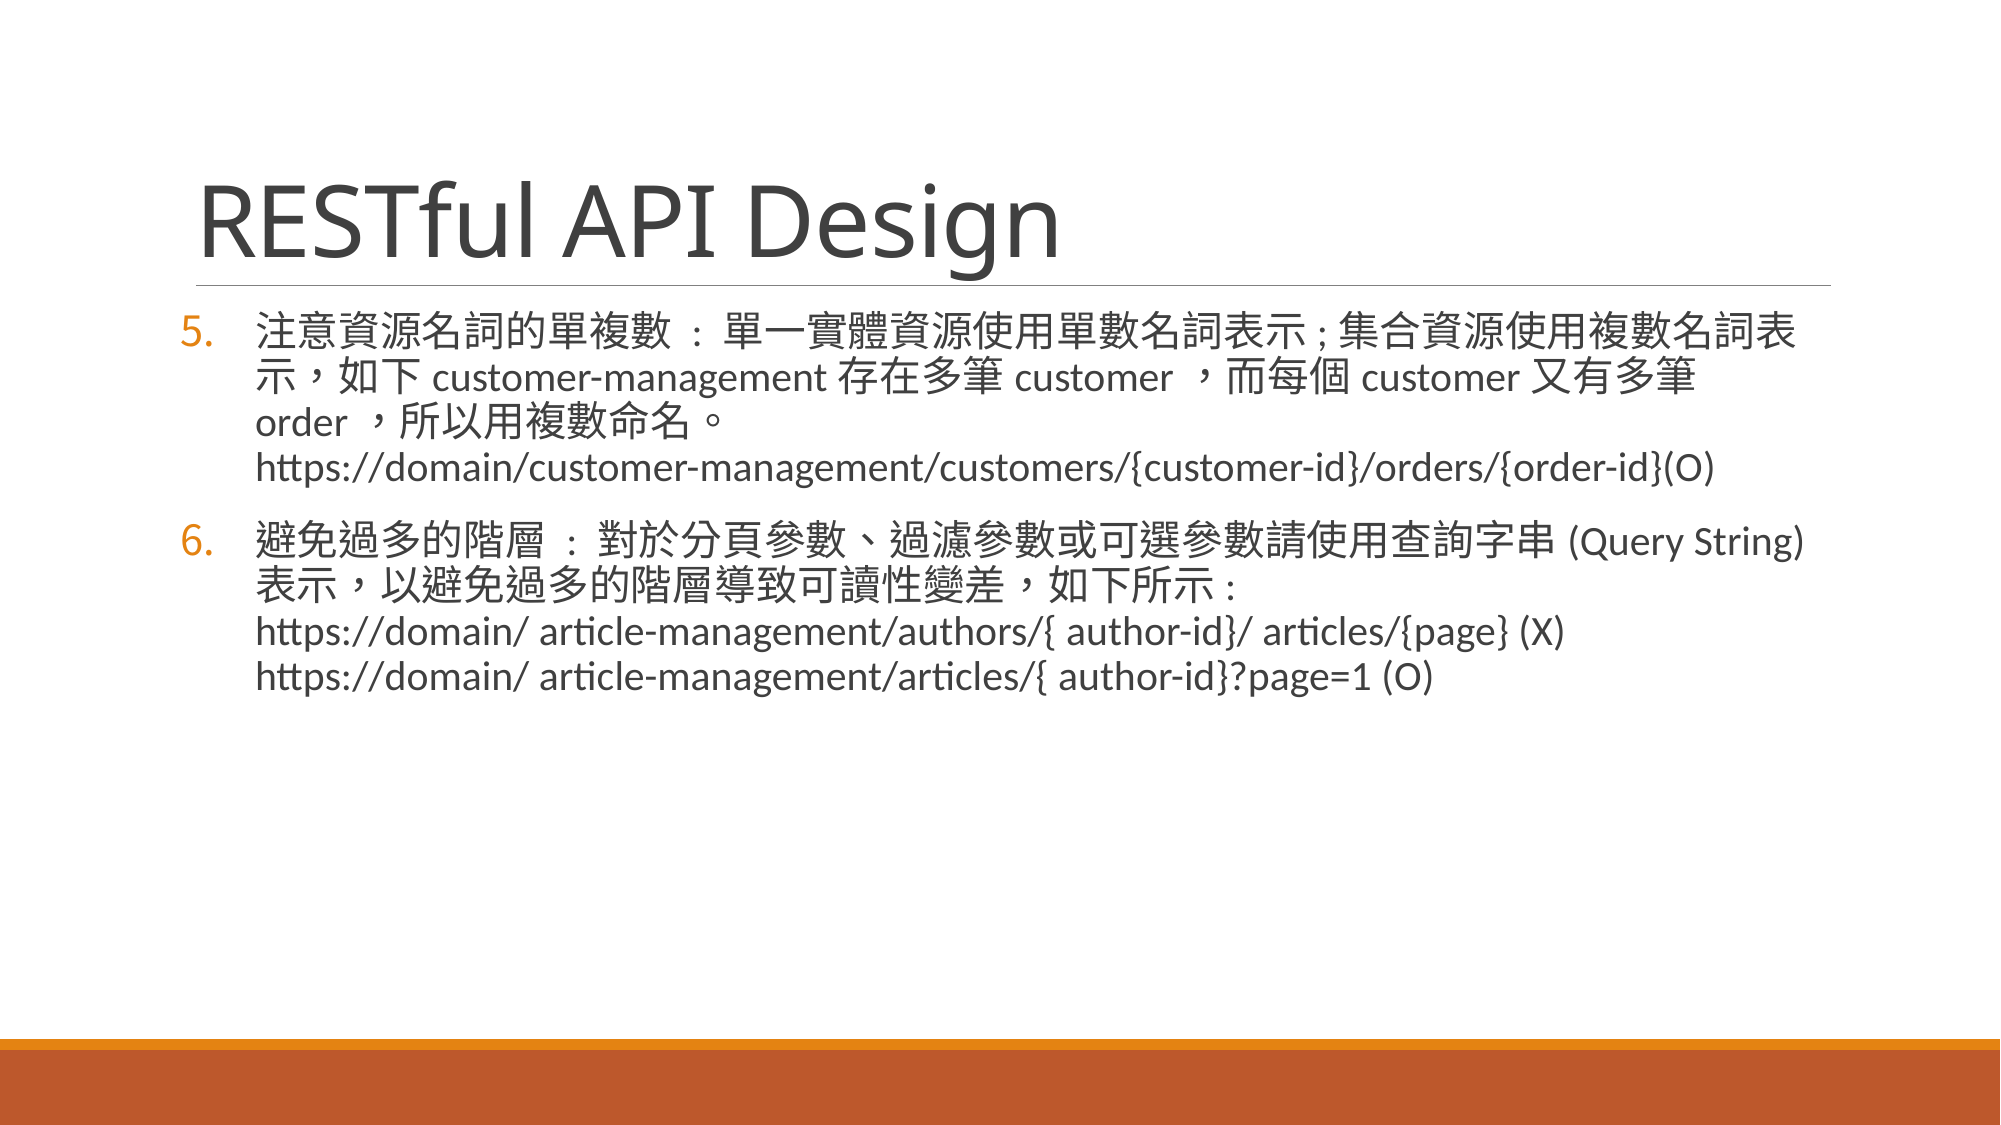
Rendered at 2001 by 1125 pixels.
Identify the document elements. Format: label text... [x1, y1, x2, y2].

list 注意資源名詞的單複數 : 單一實體資源使用單數名詞表示;集合資源使用複數名詞表示，如下customer-management存在多筆customer，而每個customer又有多筆order，所以用複數命名。 https://domain/customer-management/customers/{customer-id}/orders/{order-id}(O) 避免過多的階層 : 對於分頁參數、過濾參數或可選參數請使用查詢字串(Query String)表示，以避免過多的階層導致可讀性變差，如下所示: https://domain/ article-management/authors/{ author-id}/ articles/{page} (X) https://domain/ article-management/articles/{ author-id}?page=1 (O) [180, 302, 1830, 963]
title RESTful API Design [180, 47, 1830, 285]
